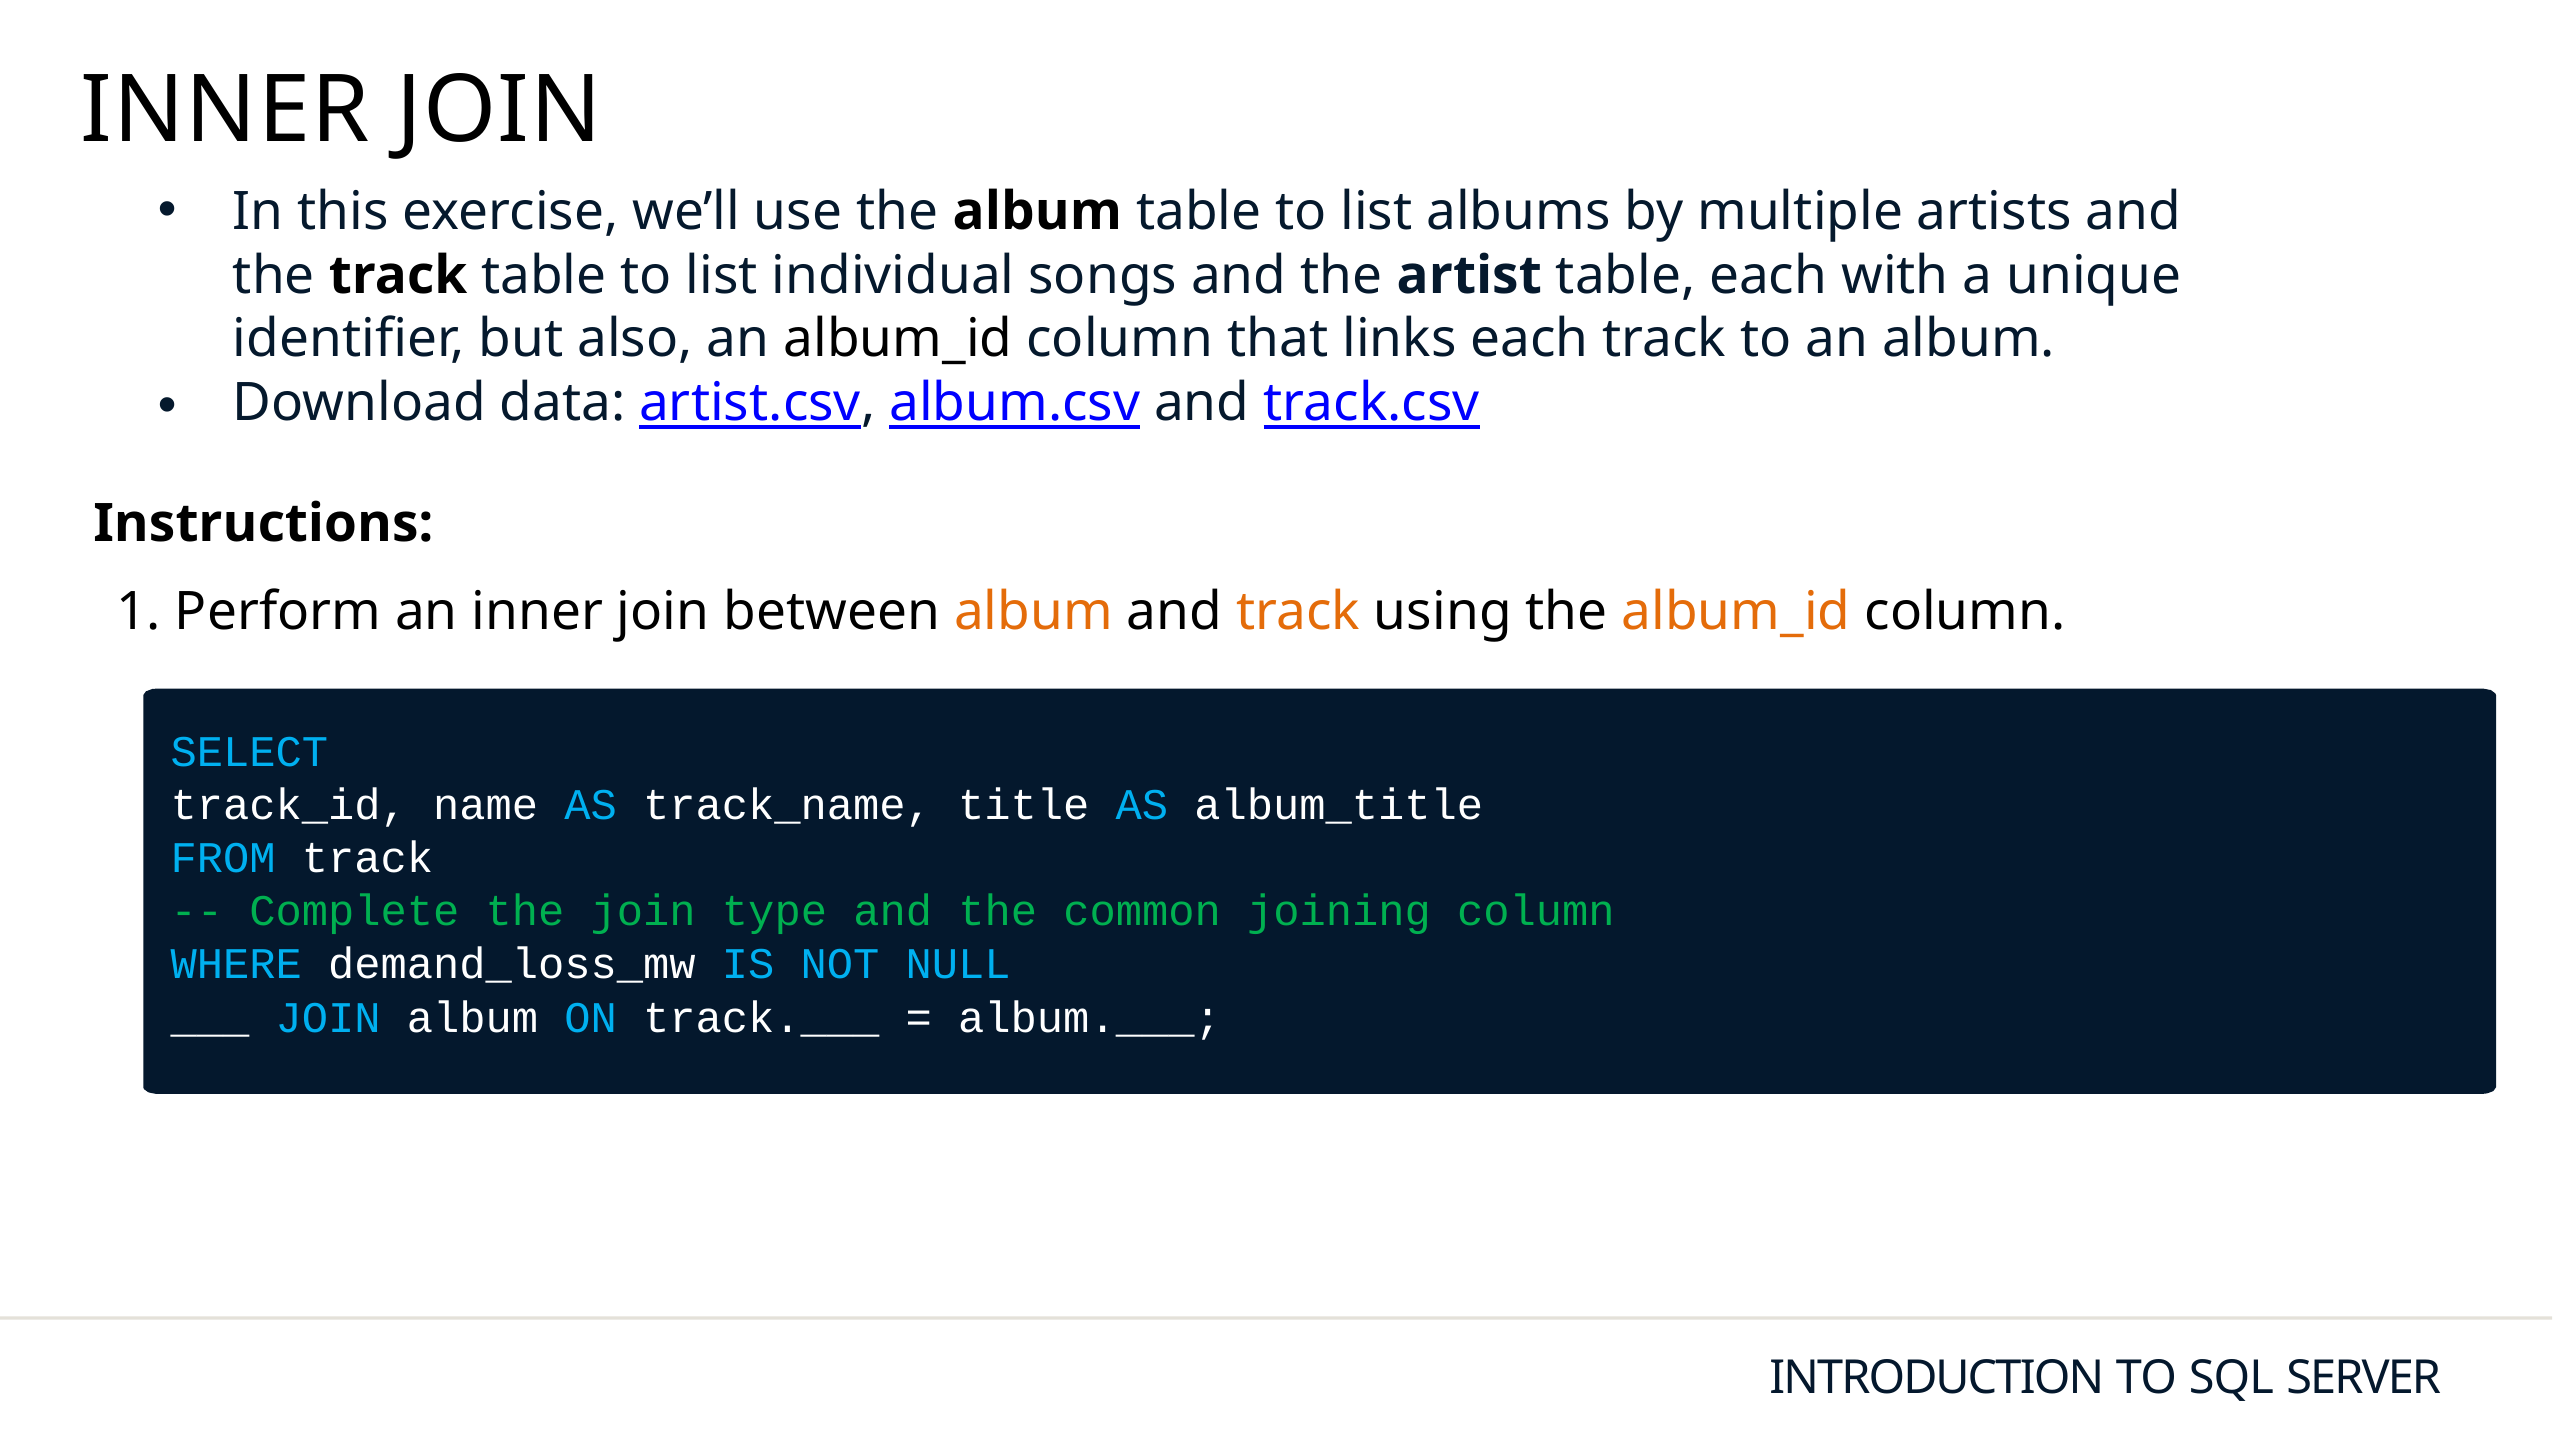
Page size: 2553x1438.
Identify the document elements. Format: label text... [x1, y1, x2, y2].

title INNER JOIN [78, 44, 1914, 288]
text_box SELECT track_id, name AS track_name, title AS album_title FROM track -- Complete the join type and the common joining column WHERE demand_loss_mw IS NOT NULL ___ JOIN album ON track.___ = album.___; [170, 720, 2411, 1094]
text_box [143, 688, 2497, 1094]
footer INTRODUCTION TO SQL SERVER [1767, 1346, 2501, 1438]
text_box Instructions: [78, 481, 2297, 560]
text_box 1. Perform an inner join between album and track using the album_id column. [101, 568, 2320, 648]
text_box In this exercise, we’ll use the album table to list albums by multiple artists and the track table to list individual songs and the artist table, each with a unique identifier, but also, an album_id column that links each track to an album. Download data: artist.csv, album.csv and track.csv [143, 168, 2411, 448]
